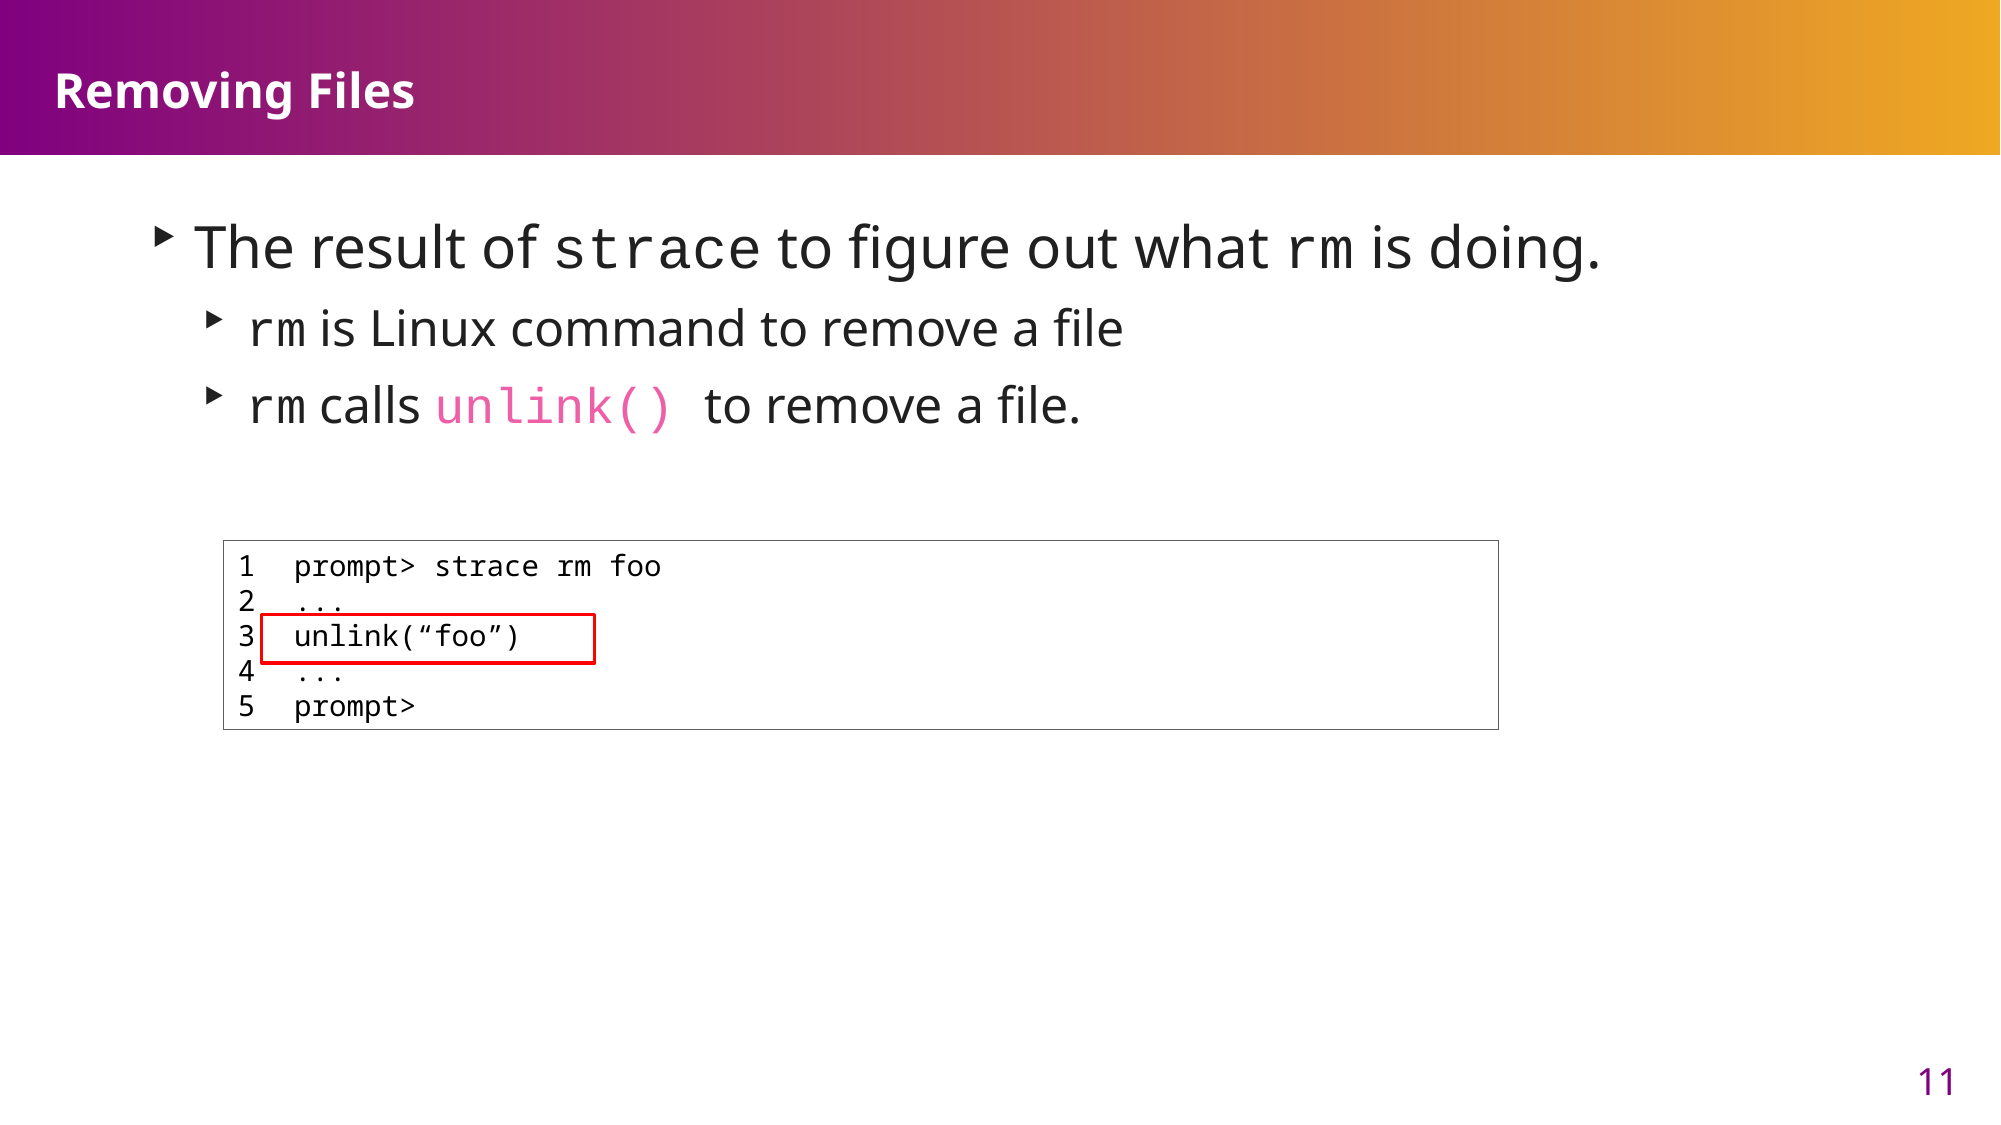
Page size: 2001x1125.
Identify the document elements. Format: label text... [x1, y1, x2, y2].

text_box [259, 611, 598, 666]
text_box prompt> strace rm foo ... unlink(“foo”) ... prompt> [223, 540, 1499, 730]
title Removing Files [44, 0, 1784, 155]
list The result of strace to figure out what rm is doing. rm is Linux command to remove a file rm calls unlink() to remove a file. [138, 201, 1862, 965]
slide_number 11 [1907, 1049, 1971, 1113]
